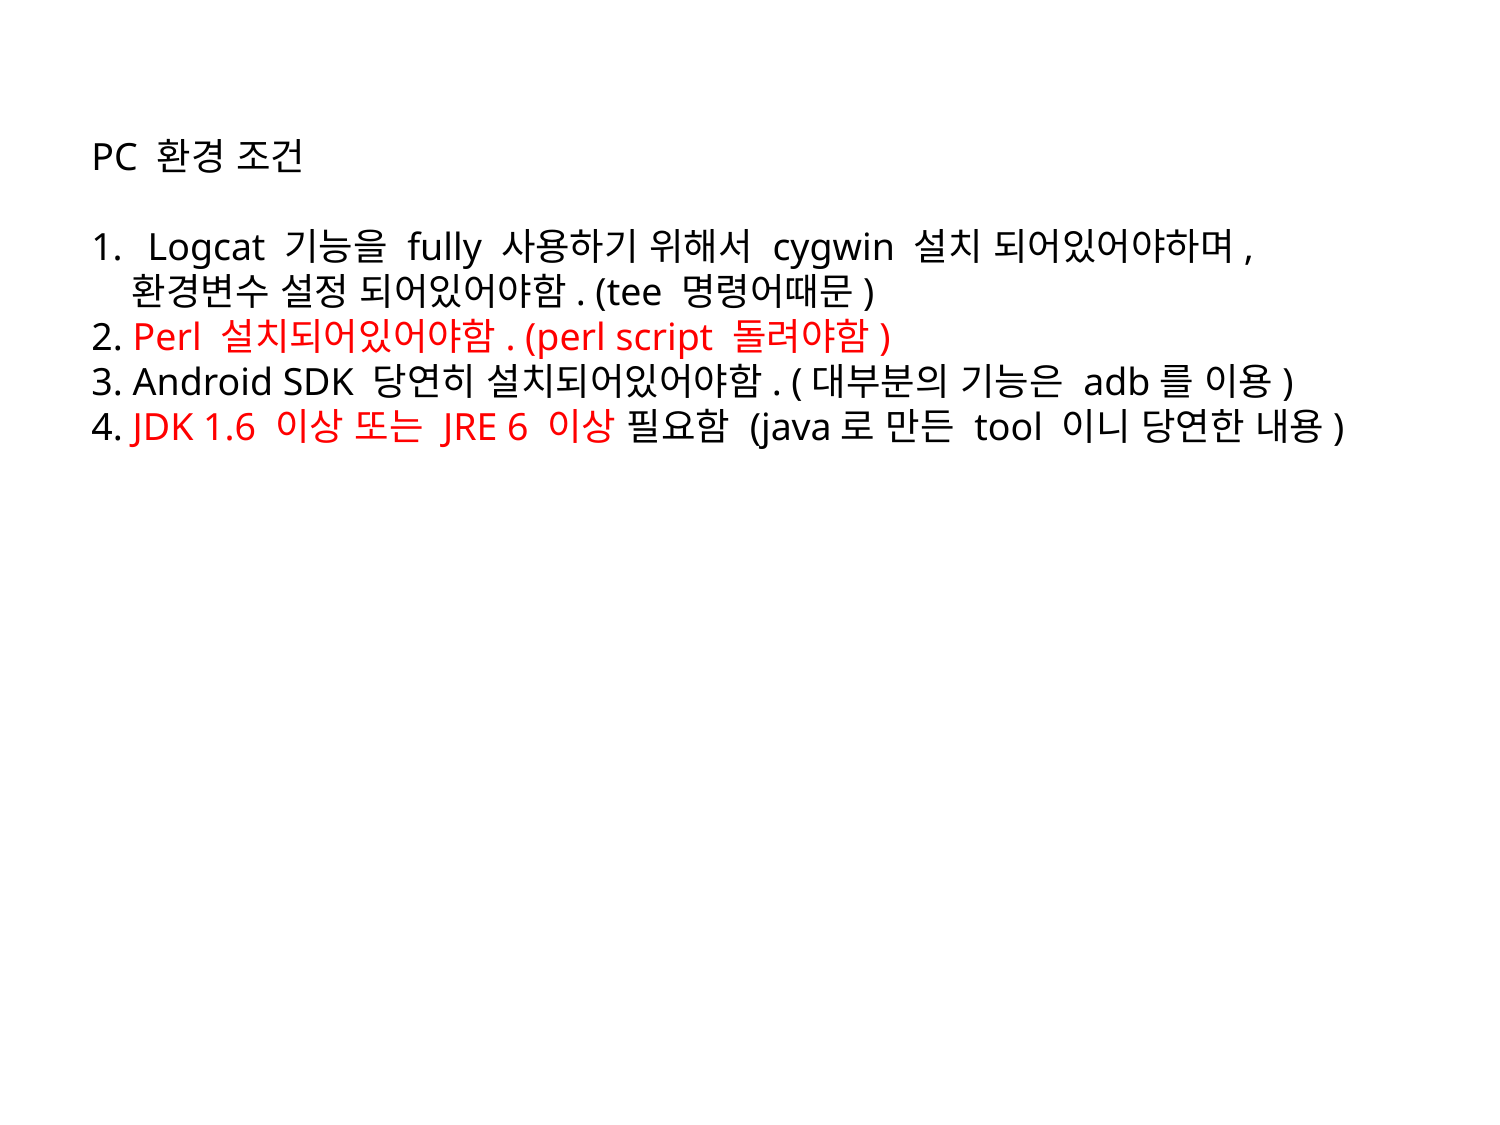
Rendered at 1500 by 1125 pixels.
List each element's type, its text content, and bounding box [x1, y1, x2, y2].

text_box PC 환경 조건 Logcat 기능을 fully 사용하기 위해서 cygwin 설치 되어있어야하며, 환경변수 설정 되어있어야함. (tee 명령어때문) 2. Perl 설치되어있어야함. (perl script 돌려야함) 3. Android SDK 당연히 설치되어있어야함. (대부분의 기능은 adb를 이용) 4. JDK 1.6 이상 또는 JRE 6 이상 필요함 (java로 만든 tool 이니 당연한 내용) [76, 125, 1400, 501]
